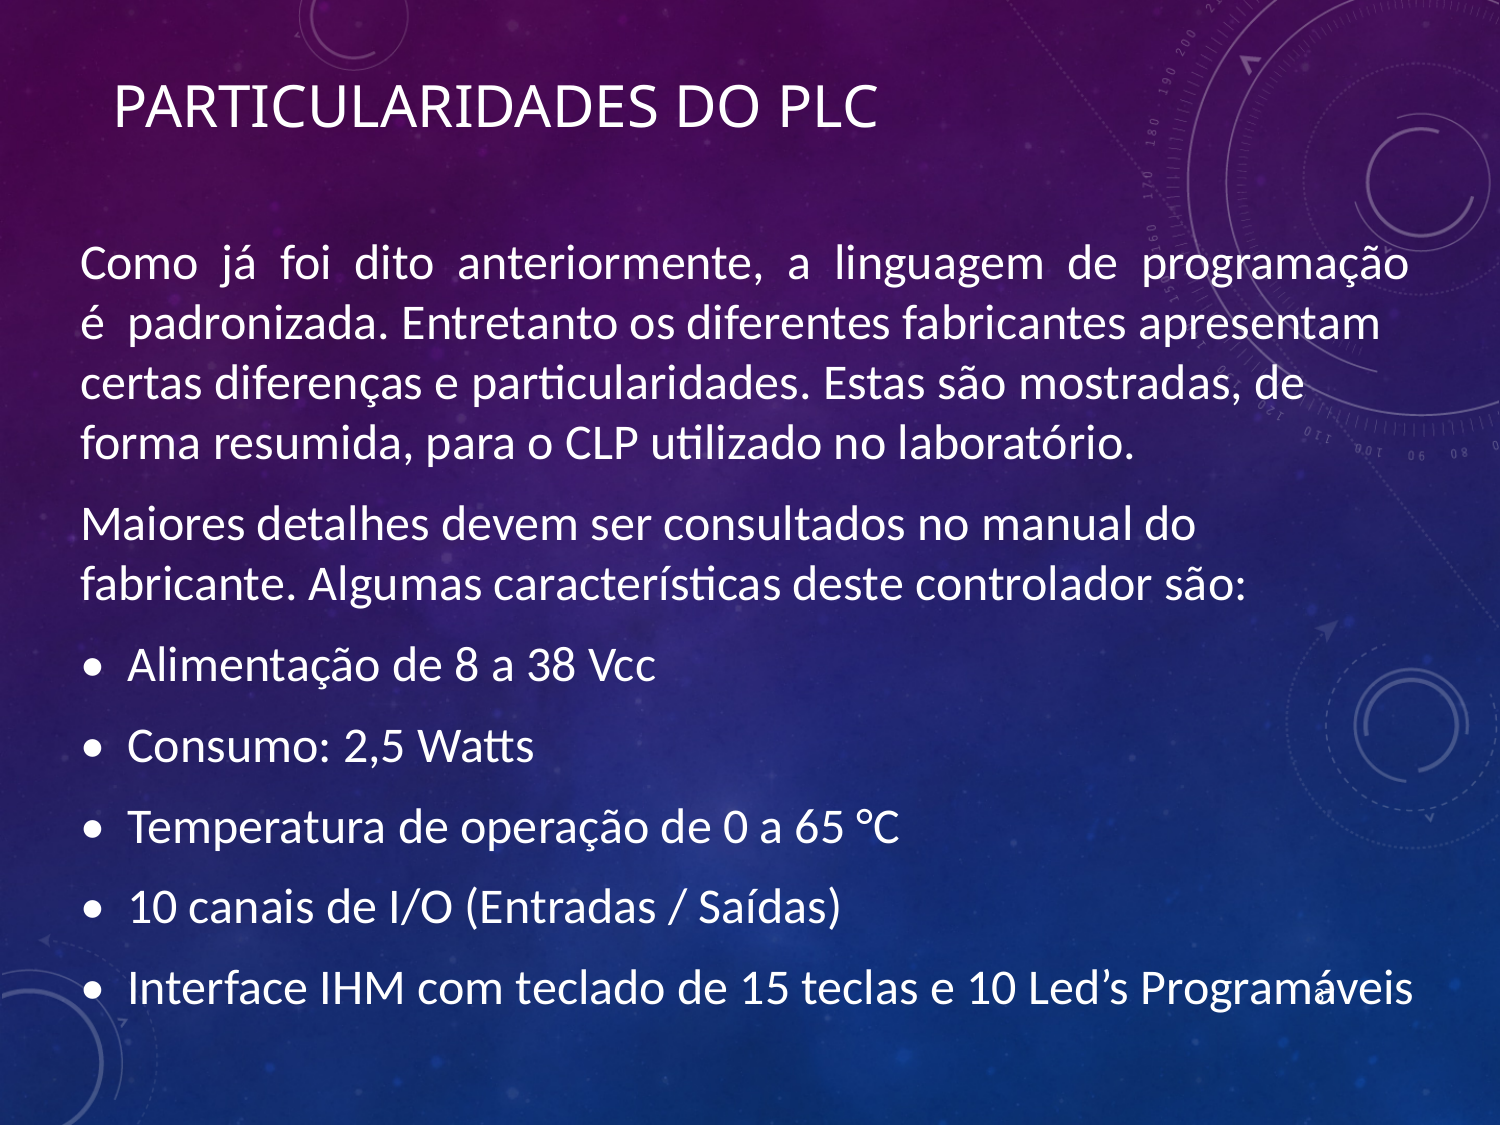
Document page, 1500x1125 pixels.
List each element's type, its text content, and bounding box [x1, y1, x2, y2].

title Particularidades do PLC [97, 42, 1140, 166]
list Como já foi dito anteriormente, a linguagem de programação é padronizada. Entretanto os diferentes fabricantes apresentam certas diferenças e particularidades. Estas são mostradas, de forma resumida, para o CLP utilizado no laboratório. Maiores detalhes devem ser consultados no manual do fabricante. Algumas características deste controlador são: • Alimentação de 8 a 38 Vcc • Consumo: 2,5 Watts • Temperatura de operação de 0 a 65 °C • 10 canais de I/O (Entradas / Saídas) • Interface IHM com teclado de 15 teclas e 10 Led’s Programáveis [64, 166, 1438, 1079]
picture [0, 0, 1500, 1125]
slide_number 37 [1281, 963, 1350, 1025]
